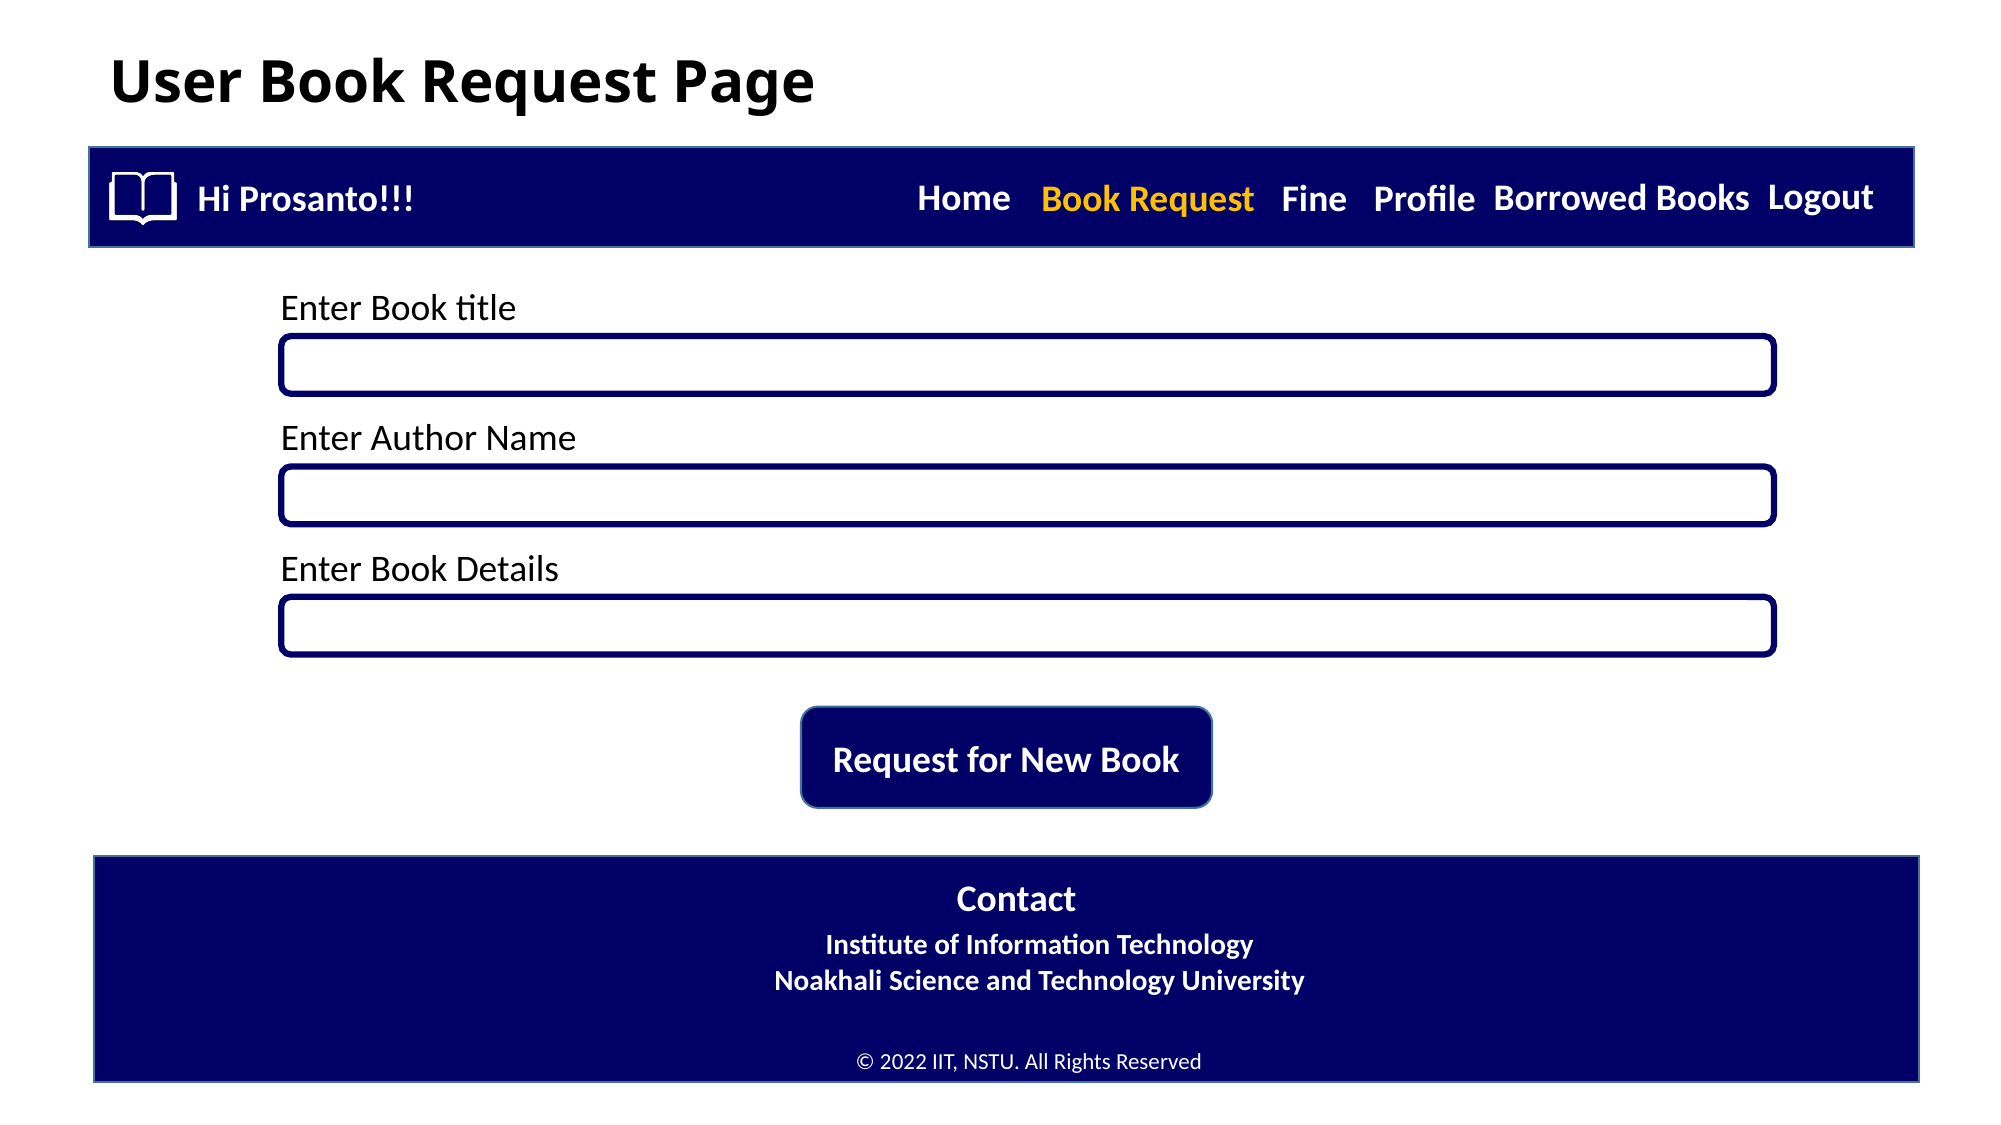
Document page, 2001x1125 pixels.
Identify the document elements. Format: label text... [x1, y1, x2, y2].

text_box Hi Prosanto!!! [182, 166, 431, 227]
text_box Book Request [1026, 166, 1267, 227]
text_box Enter Book Details [265, 536, 729, 596]
text_box [88, 146, 1915, 248]
text_box [280, 334, 1776, 395]
picture [108, 164, 177, 233]
text_box Logout [1753, 164, 1890, 225]
text_box Enter Book title [265, 275, 573, 336]
text_box [280, 465, 1776, 526]
text_box Profile [1359, 166, 1491, 227]
text_box Institute of Information Technology Noakhali Science and Technology University [689, 918, 1391, 1004]
text_box [93, 855, 1920, 1083]
text_box Borrowed Books [1478, 165, 1777, 225]
text_box Request for New Book [799, 705, 1214, 809]
text_box © 2022 IIT, NSTU. All Rights Reserved [836, 1038, 1222, 1082]
text_box Enter Author Name [265, 405, 716, 466]
text_box Contact [942, 866, 1092, 918]
text_box Home [902, 165, 1027, 225]
text_box [280, 595, 1776, 656]
title User Book Request Page [94, 47, 957, 121]
text_box Fine [1267, 166, 1359, 227]
